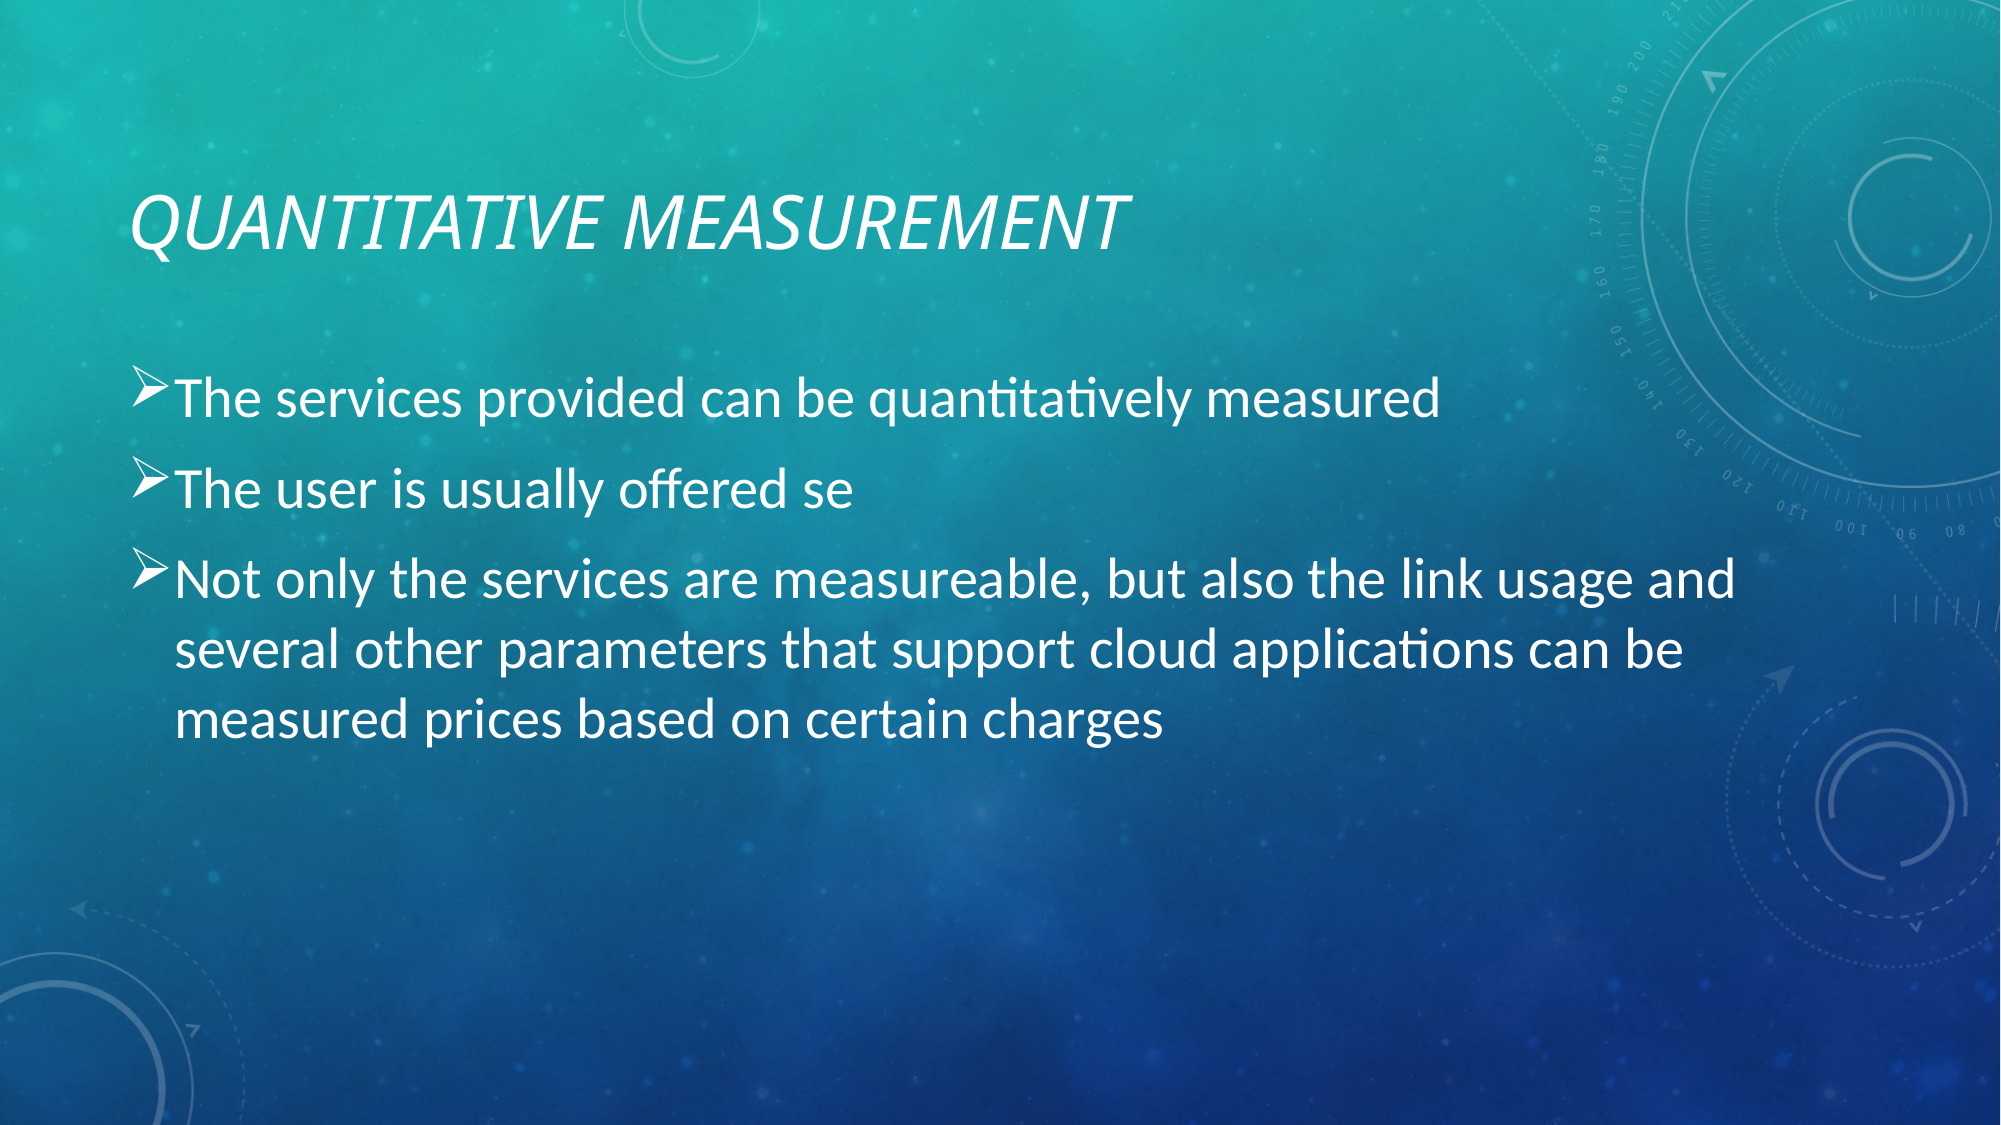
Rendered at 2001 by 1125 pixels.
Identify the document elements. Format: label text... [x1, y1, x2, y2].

picture [0, 0, 2001, 1125]
list The services provided can be quantitatively measured The user is usually offered se Not only the services are measureable, but also the link usage and several other parameters that support cloud applications can be measured prices based on certain charges [112, 351, 1888, 1030]
title Quantitative measurement [112, 99, 1888, 339]
